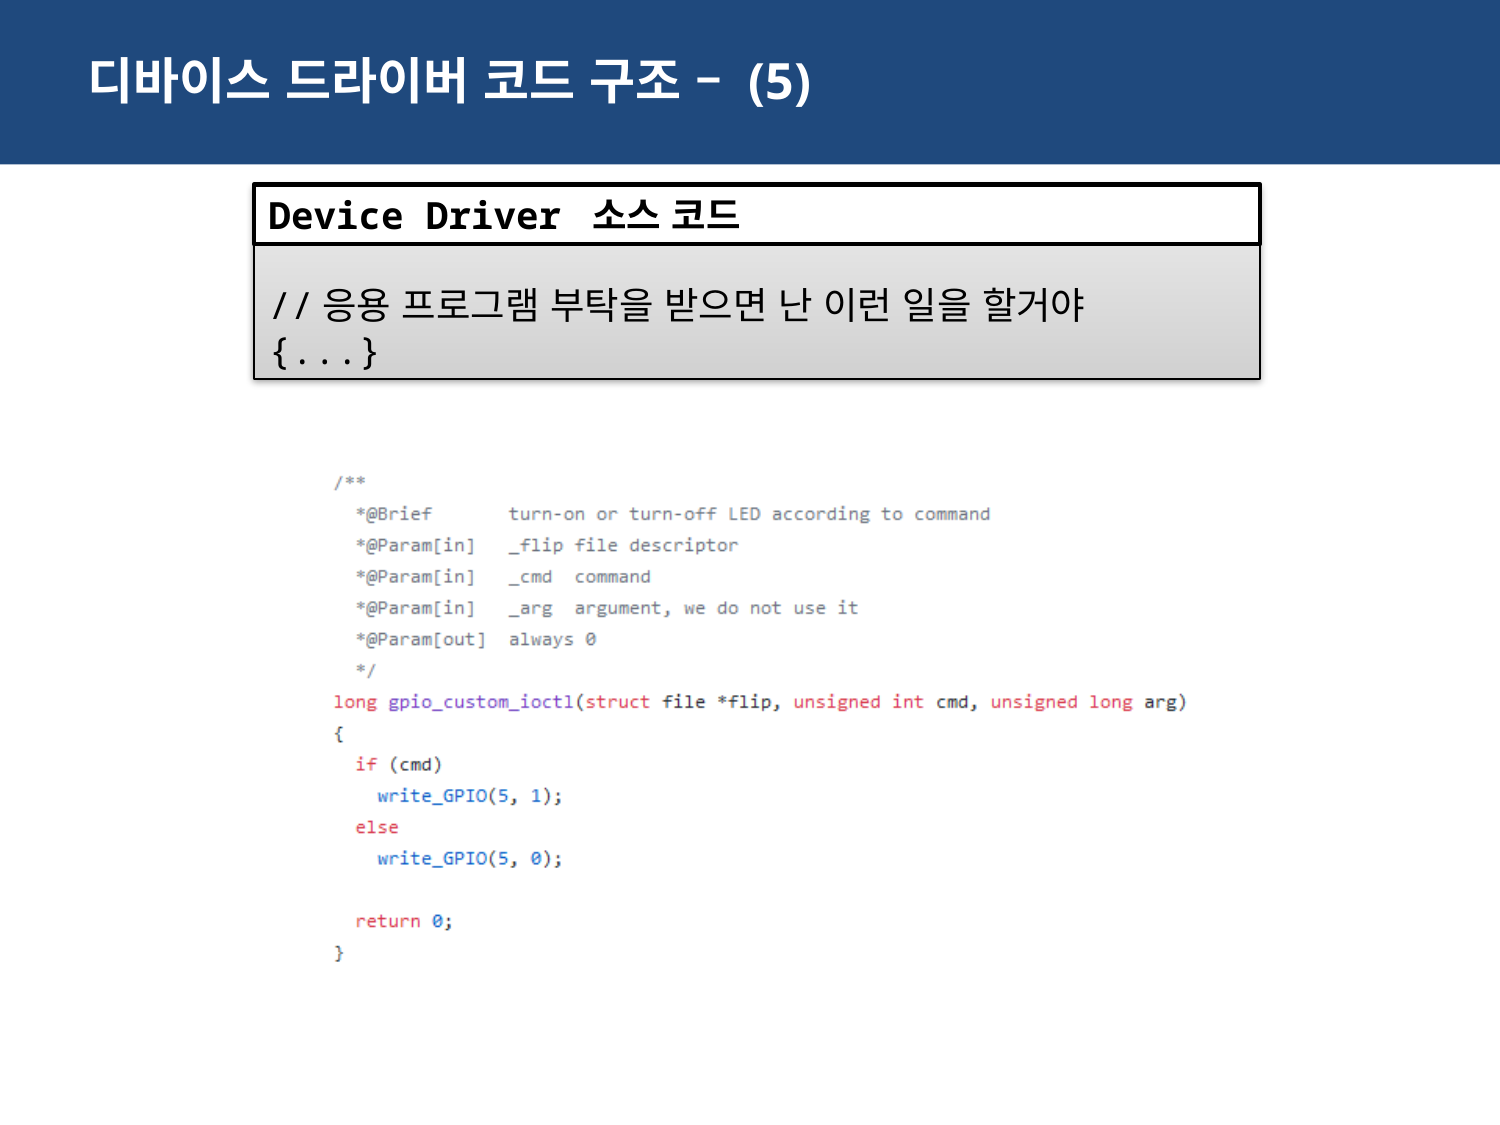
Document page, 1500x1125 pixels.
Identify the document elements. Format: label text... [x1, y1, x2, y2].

text_box 디바이스 드라이버 코드 구조 – (5) [73, 42, 827, 118]
text_box [0, 0, 1500, 166]
text_box Device Driver 소스 코드 [252, 182, 1262, 246]
picture [315, 467, 1199, 977]
text_box //응용 프로그램 부탁을 받으면 난 이런 일을 할거야 {...} [253, 246, 1261, 380]
